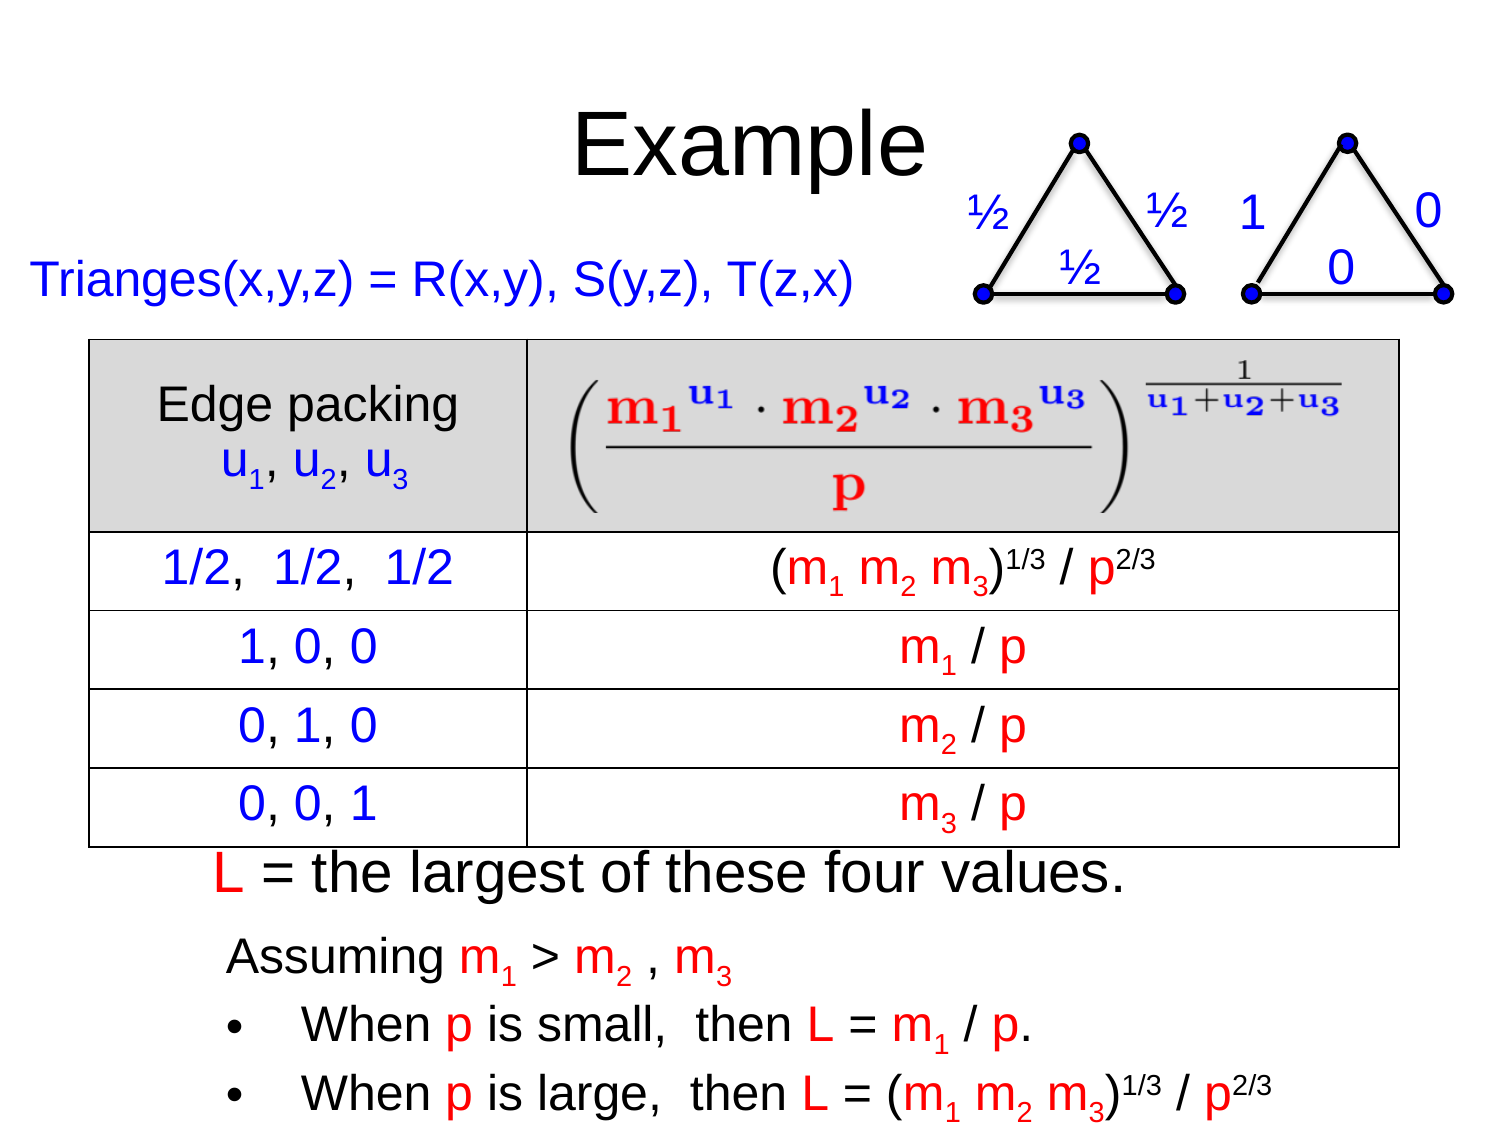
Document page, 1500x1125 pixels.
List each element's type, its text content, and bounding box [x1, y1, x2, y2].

table_header Edge packing u1, u2, u3 [90, 340, 526, 531]
text_box Assuming m1 > m2 , m3 When p is small, then L = m1 / p. When p is large, then L = (m1 m2 m3)1/3 / p2/3 [211, 916, 1287, 1125]
table_cell 0, 1, 0 [90, 690, 526, 767]
picture [569, 358, 1342, 514]
table_cell 0, 0, 1 [90, 769, 526, 846]
table_cell 1/2, 1/2, 1/2 [90, 533, 526, 610]
table_cell m2 / p [528, 690, 1398, 767]
table_header [528, 340, 1398, 531]
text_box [952, 134, 1204, 304]
table_cell 1, 0, 0 [90, 611, 526, 688]
title Example [75, 45, 1425, 233]
text_box L = the largest of these four values. [199, 827, 1142, 912]
table_cell m1 / p [528, 611, 1398, 688]
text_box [1223, 134, 1458, 303]
table_cell (m1 m2 m3)1/3 / p2/3 [528, 533, 1398, 610]
table_cell m3 / p [528, 769, 1398, 846]
text_box Trianges(x,y,z) = R(x,y), S(y,z), T(z,x) [14, 239, 871, 315]
